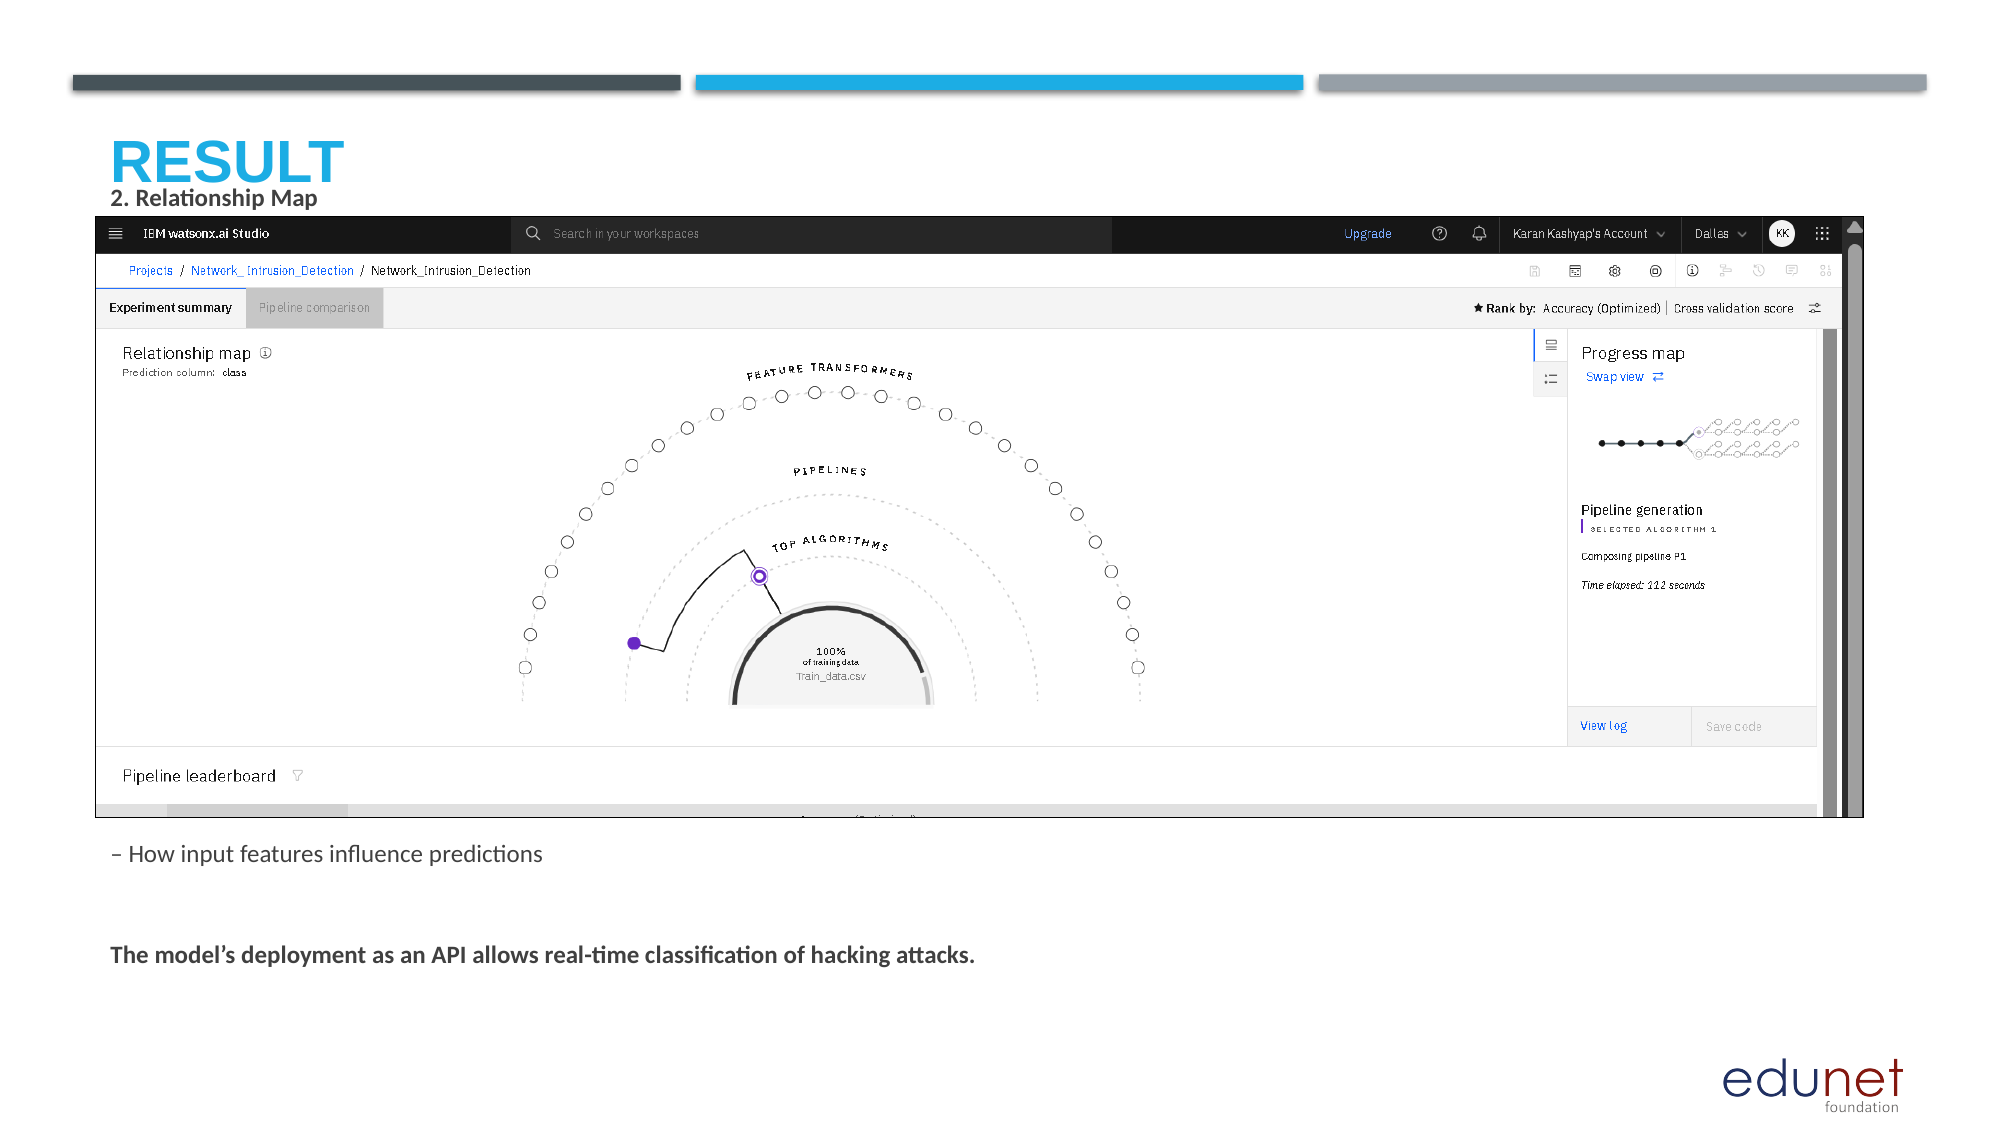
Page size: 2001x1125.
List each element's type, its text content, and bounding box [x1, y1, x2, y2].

picture [94, 216, 1865, 819]
list 2. Relationship Map – How input features influence predictions The model’s deployment as an API allows real-time classification of hacking attacks. [95, 42, 1905, 1125]
